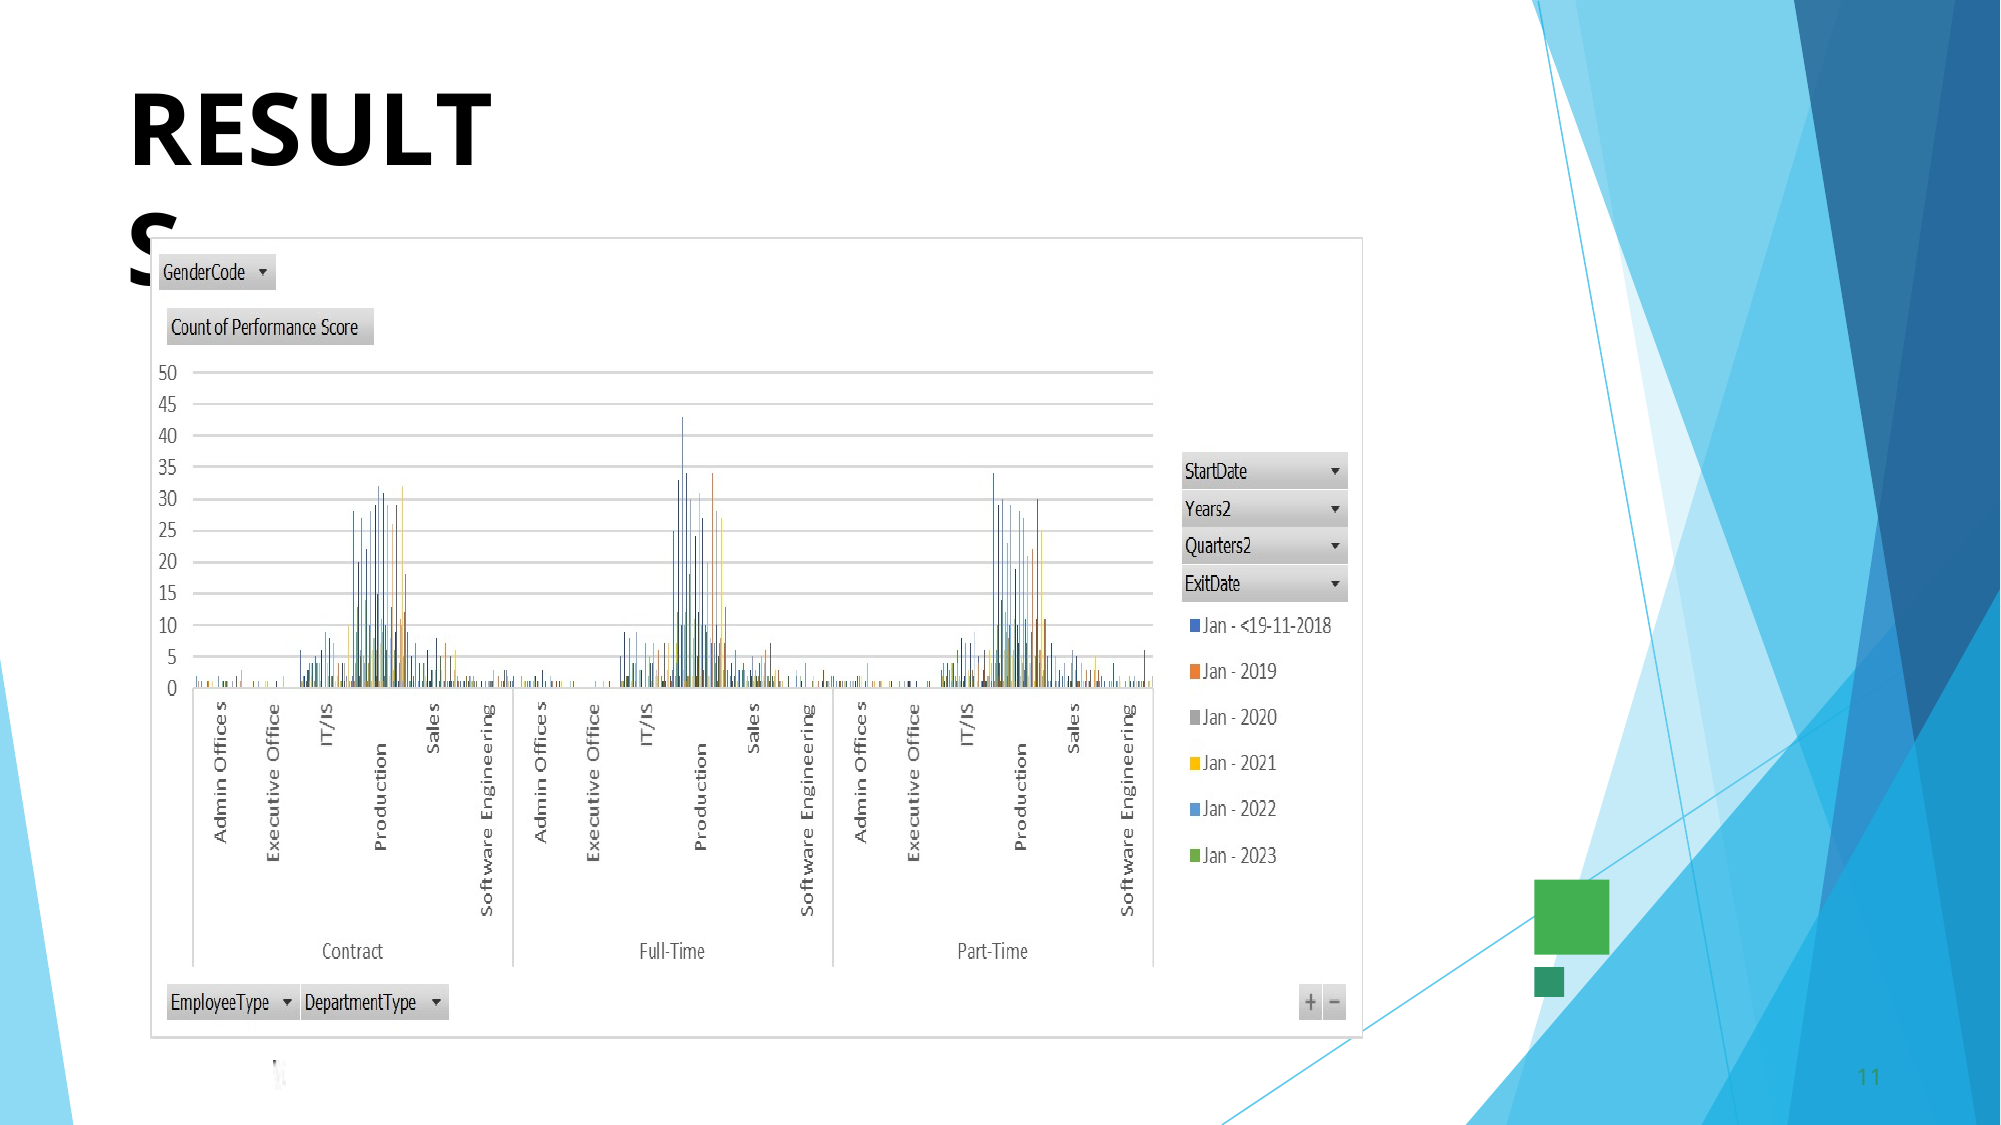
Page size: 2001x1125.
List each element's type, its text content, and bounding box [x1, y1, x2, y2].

text_box [1534, 967, 1565, 997]
text_box 11 [1849, 1061, 1888, 1095]
text_box [1534, 879, 1610, 955]
title RESULTS [123, 62, 525, 306]
picture [273, 1060, 286, 1090]
picture [149, 237, 1363, 1039]
